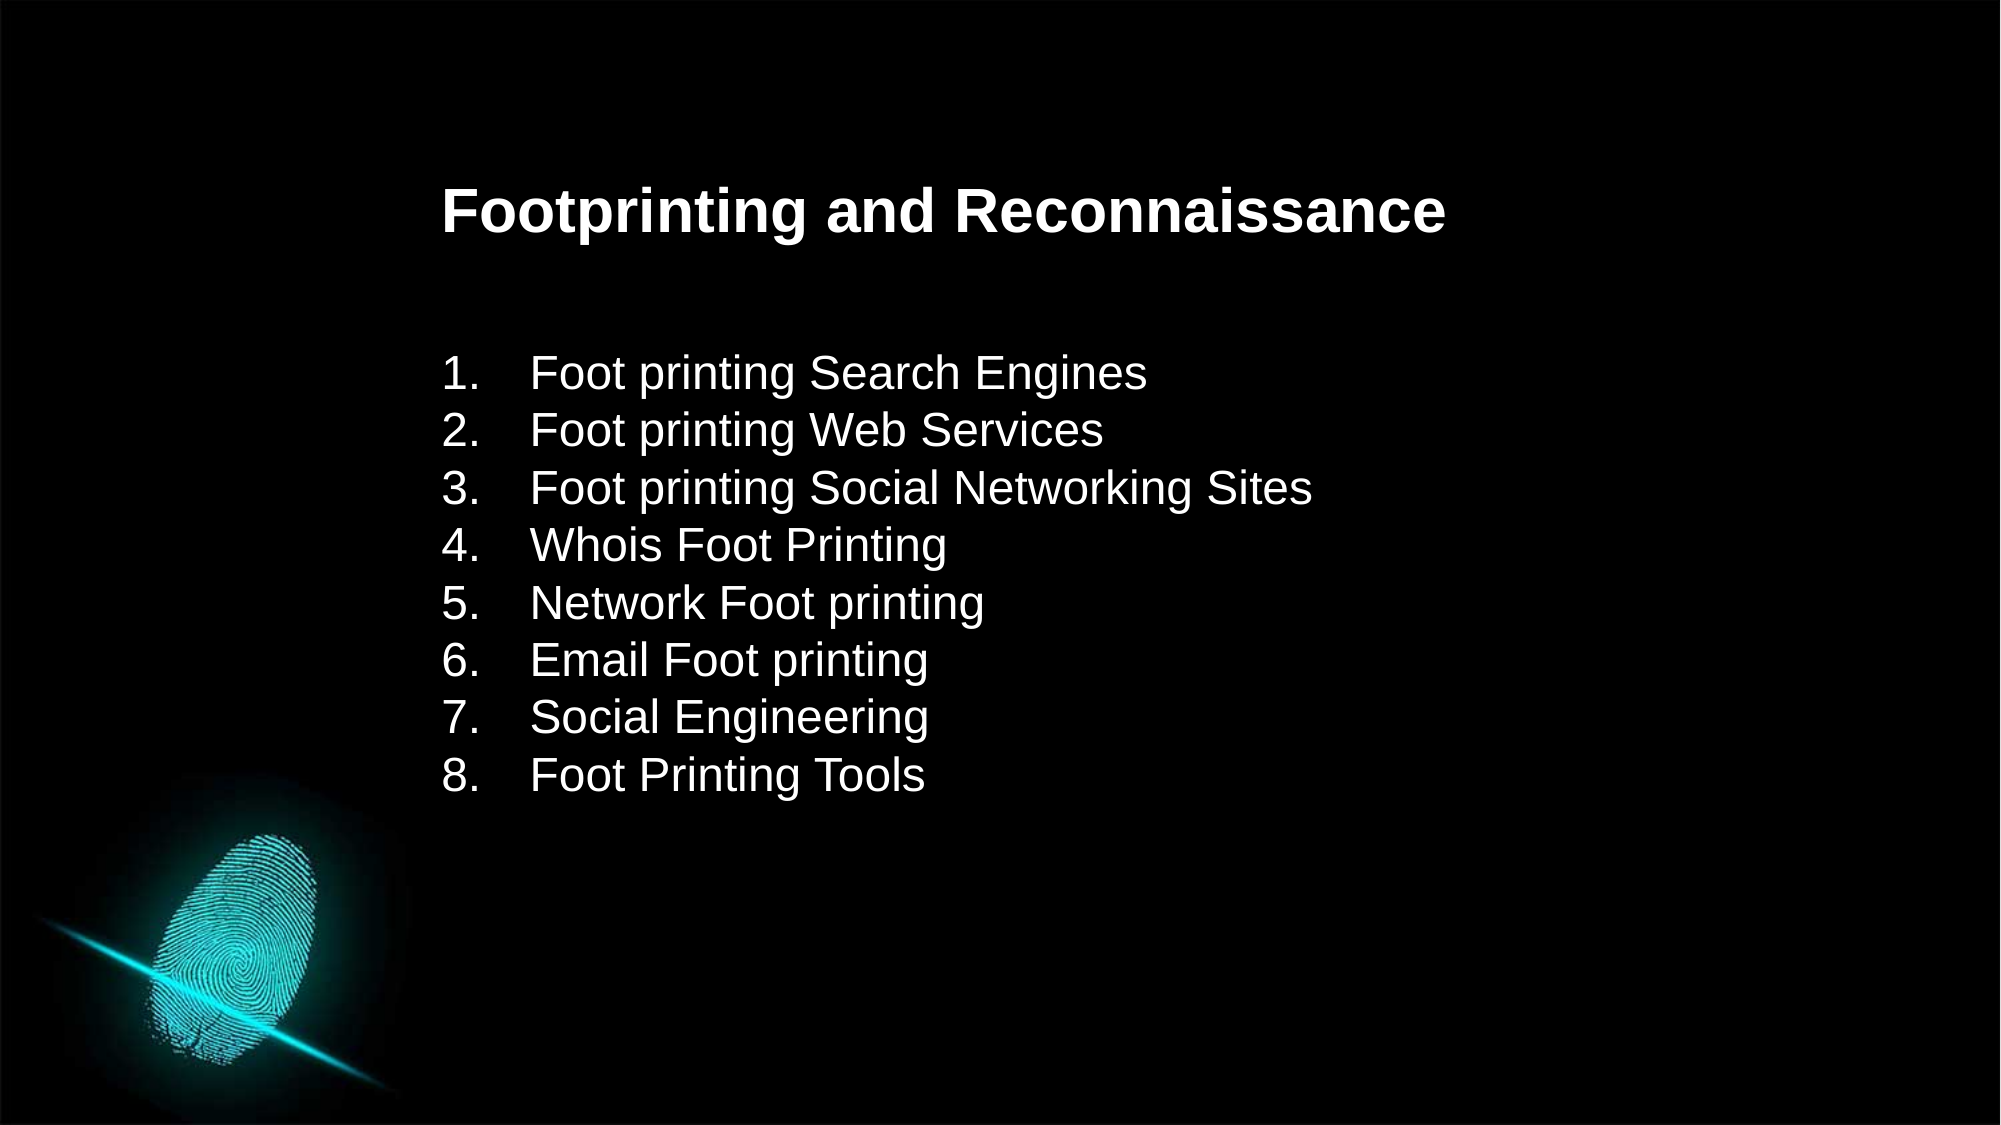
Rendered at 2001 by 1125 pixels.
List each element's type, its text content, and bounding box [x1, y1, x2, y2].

picture [0, 0, 2001, 1125]
text_box Foot printing Search Engines Foot printing Web Services Foot printing Social Networking Sites Whois Foot Printing Network Foot printing Email Foot printing Social Engineering Foot Printing Tools [426, 333, 1342, 809]
text_box Footprinting and Reconnaissance [426, 162, 1620, 253]
